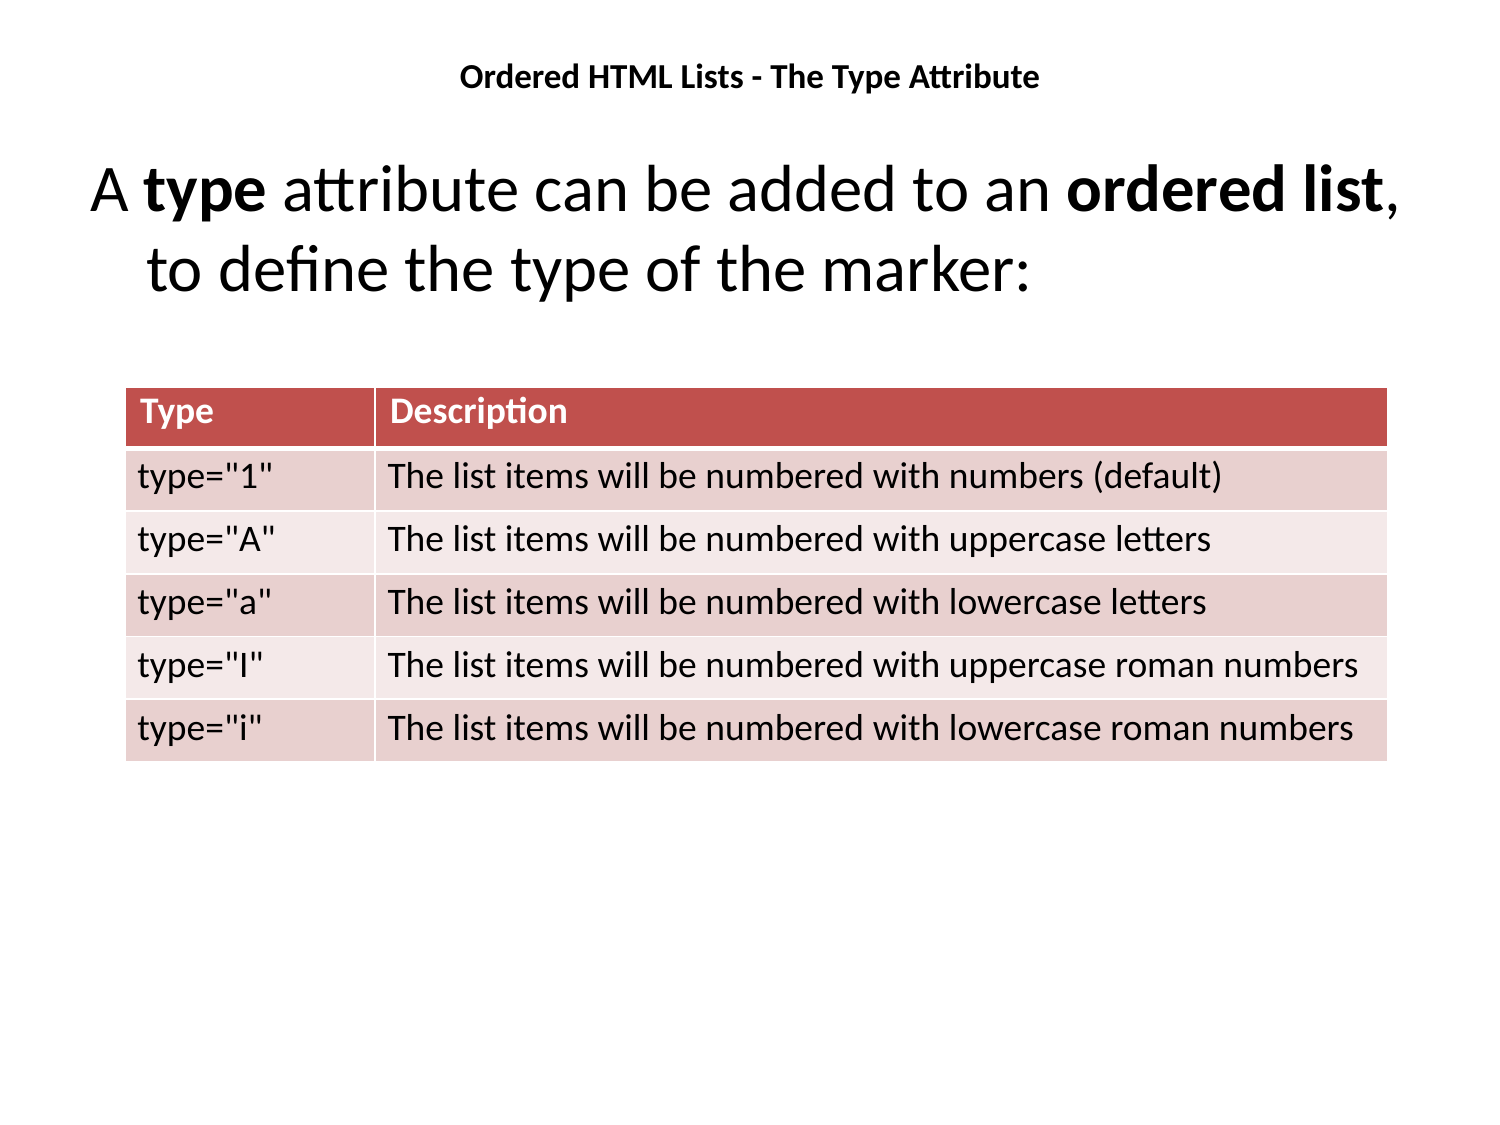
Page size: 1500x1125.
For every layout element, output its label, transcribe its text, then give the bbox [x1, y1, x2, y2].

table_cell The list items will be numbered with lowercase letters [376, 575, 1387, 636]
table_cell type="I" [126, 637, 374, 698]
table_cell type="1" [126, 451, 374, 510]
table_header Description [376, 388, 1387, 446]
table_cell type="a" [126, 575, 374, 636]
table_cell type="A" [126, 512, 374, 573]
list A type attribute can be added to an ordered list, to define the type of the marker: [75, 137, 1425, 1005]
table_cell type="i" [126, 700, 374, 761]
title Ordered HTML Lists - The Type Attribute [0, 45, 1500, 150]
table_cell The list items will be numbered with uppercase letters [376, 512, 1387, 573]
table_cell The list items will be numbered with lowercase roman numbers [376, 700, 1387, 761]
table_cell The list items will be numbered with numbers (default) [376, 451, 1387, 510]
table_header Type [126, 388, 374, 446]
table_cell The list items will be numbered with uppercase roman numbers [376, 637, 1387, 698]
